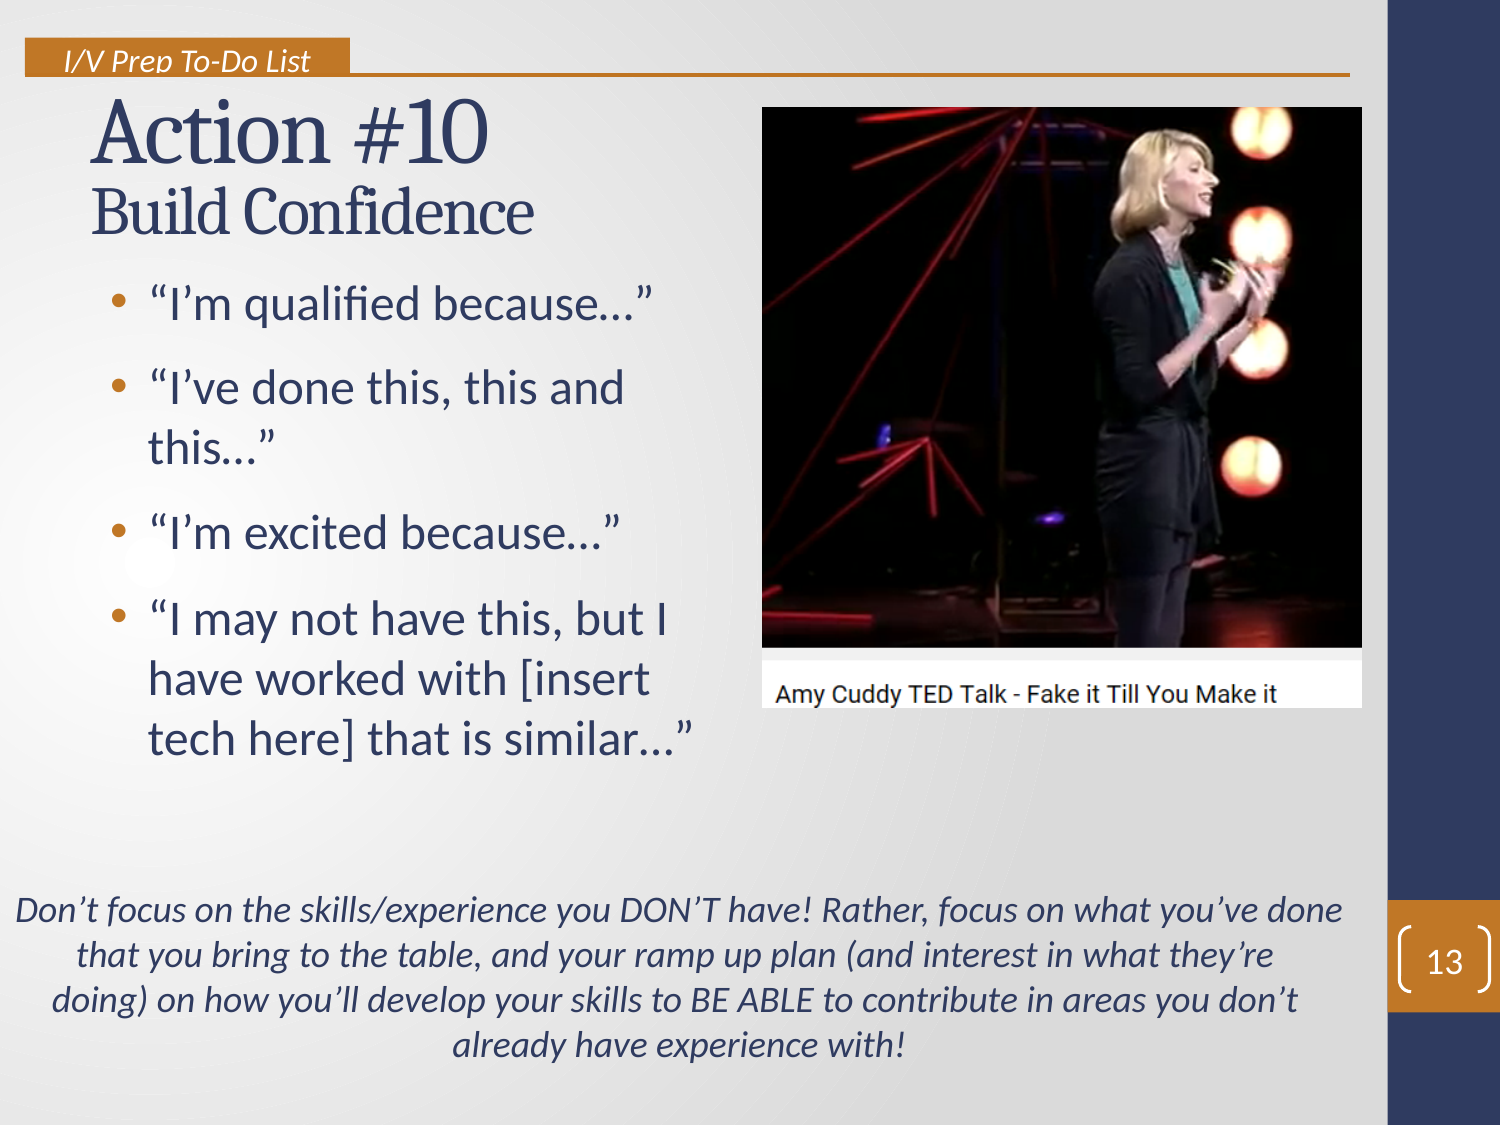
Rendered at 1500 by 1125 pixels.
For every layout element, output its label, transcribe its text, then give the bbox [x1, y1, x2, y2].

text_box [24, 31, 1351, 88]
list “I’m qualified because…” “I’ve done this, this and this…” “I’m excited because…” “I may not have this, but I have worked with [insert tech here] that is similar…” [76, 263, 763, 878]
slide_number 13 [1397, 925, 1492, 994]
text_box Action #10 Build Confidence [75, 75, 1375, 263]
picture [761, 106, 1362, 708]
text_box Don’t focus on the skills/experience you DON’T have! Rather, focus on what you’ve done that you bring to the table, and your ramp up plan (and interest in what they’re doing) on how you’ll develop your skills to BE ABLE to contribute in areas you don’t already have experience with! [0, 878, 1359, 1073]
